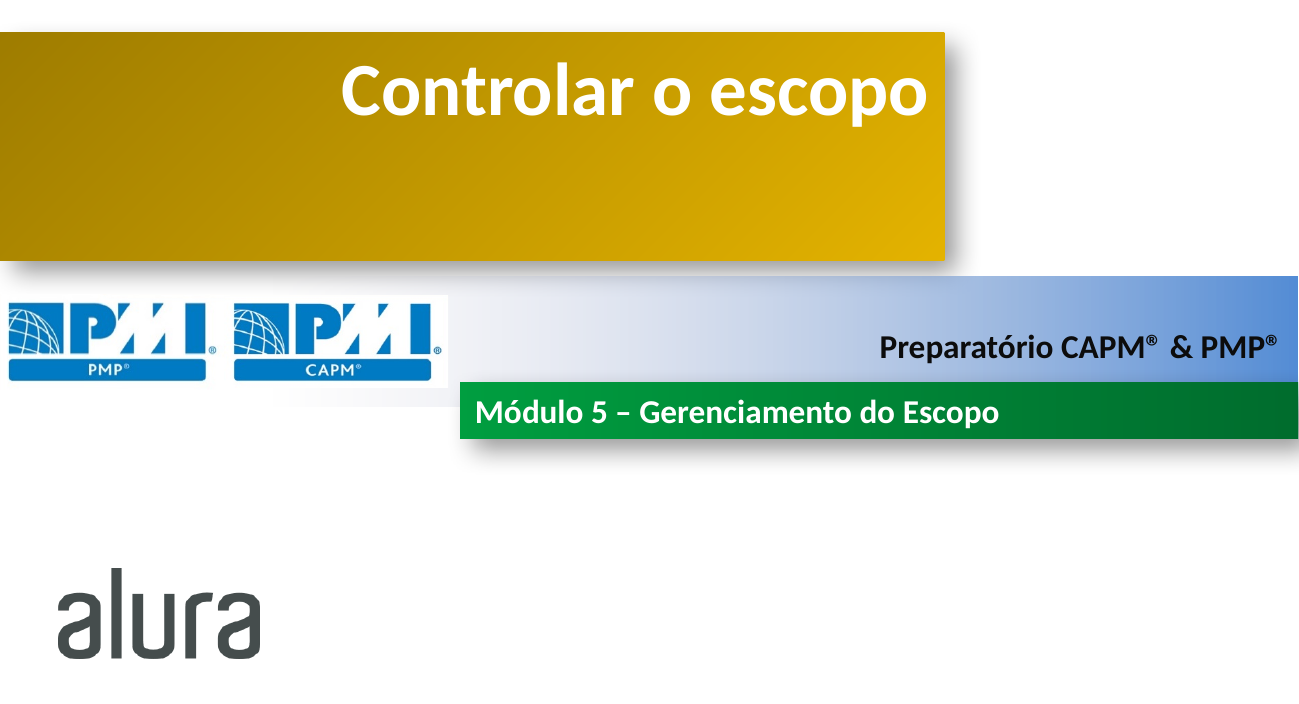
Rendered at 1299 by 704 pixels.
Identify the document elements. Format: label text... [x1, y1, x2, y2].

picture [58, 568, 260, 660]
text_box Controlar o escopo [0, 32, 945, 261]
text_box [270, 374, 1298, 407]
text_box Preparatório CAPM® & PMP® [452, 317, 1298, 374]
text_box [270, 276, 1298, 317]
text_box Módulo 5 – Gerenciamento do Escopo [460, 382, 1299, 439]
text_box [0, 294, 449, 390]
